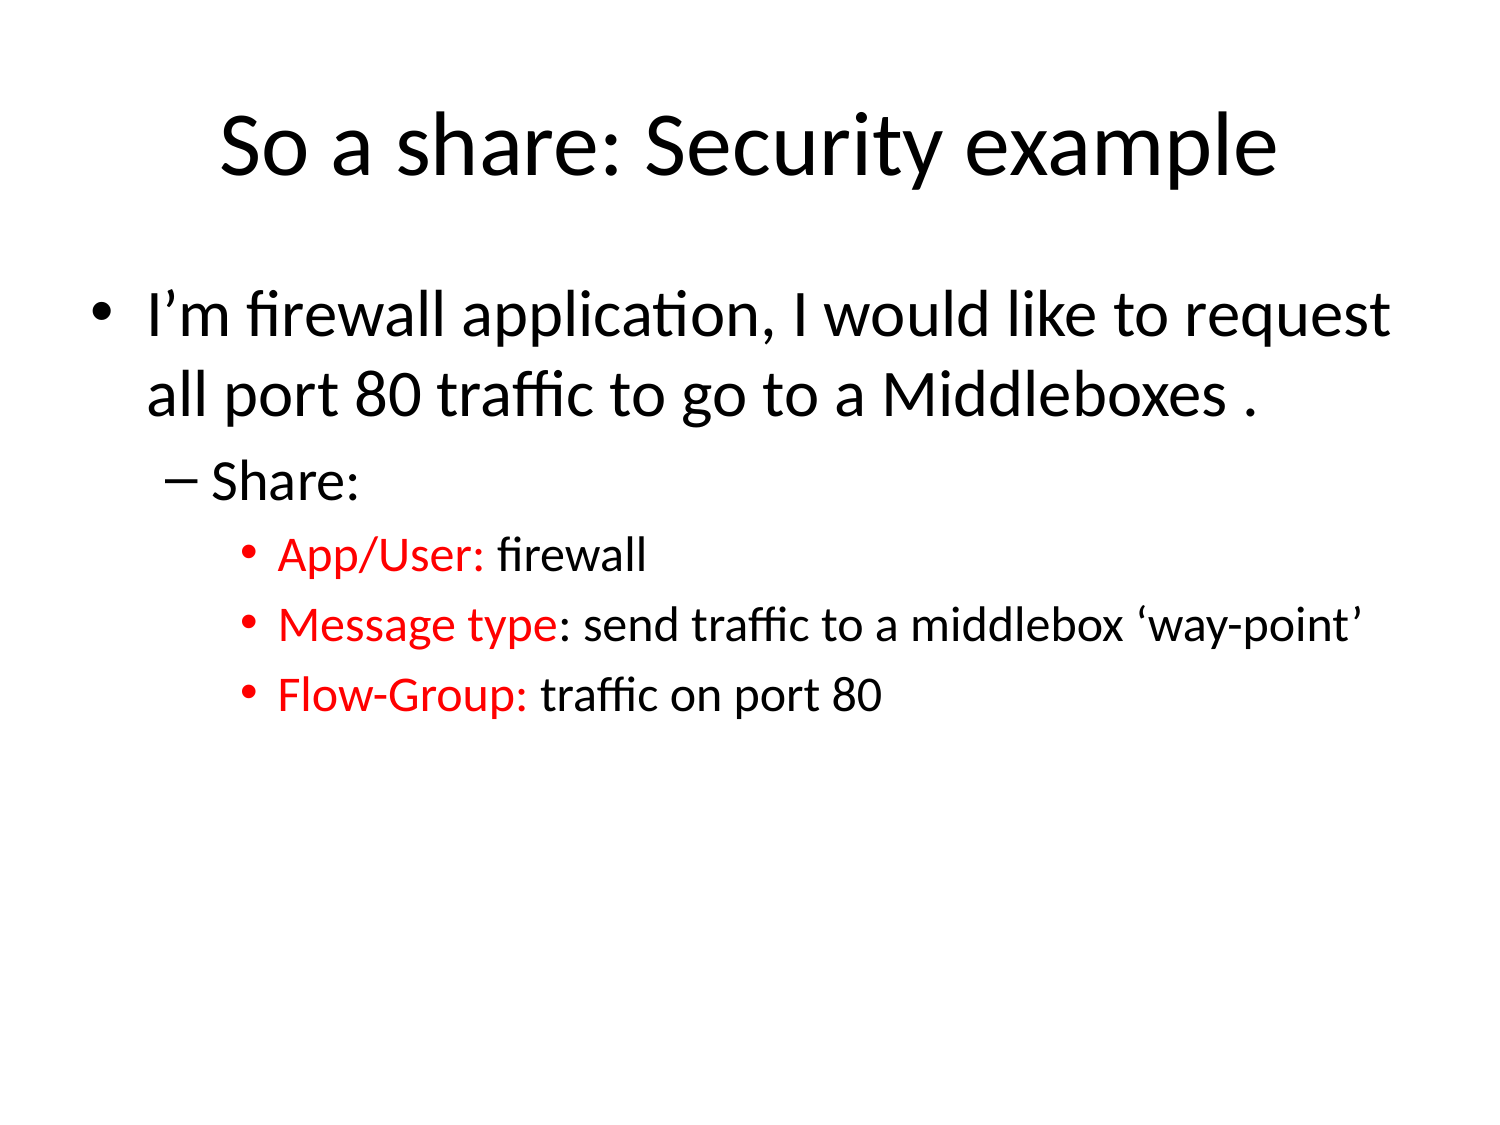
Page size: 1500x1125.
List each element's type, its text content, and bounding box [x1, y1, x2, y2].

list I’m firewall application, I would like to request all port 80 traffic to go to a Middleboxes . Share: App/User: firewall Message type: send traffic to a middlebox ‘way-point’ Flow-Group: traffic on port 80 [75, 262, 1425, 1005]
title So a share: Security example [75, 45, 1425, 233]
